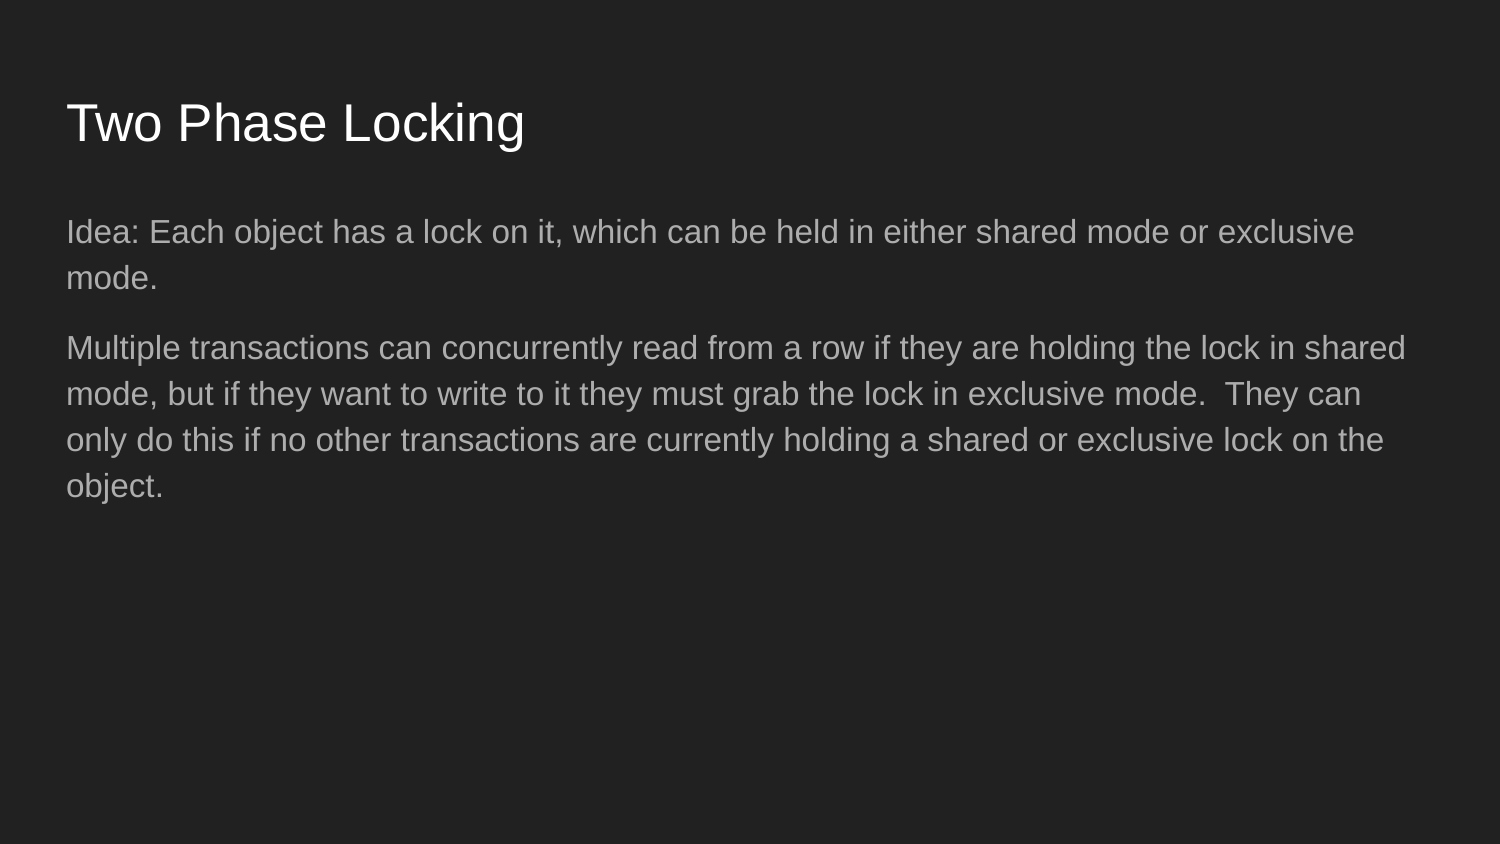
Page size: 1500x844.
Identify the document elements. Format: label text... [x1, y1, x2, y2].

title Two Phase Locking [51, 72, 1449, 167]
list Idea: Each object has a lock on it, which can be held in either shared mode or exclusive mode. Multiple transactions can concurrently read from a row if they are holding the lock in shared mode, but if they want to write to it they must grab the lock in exclusive mode. They can only do this if no other transactions are currently holding a shared or exclusive lock on the object. [51, 189, 1449, 750]
